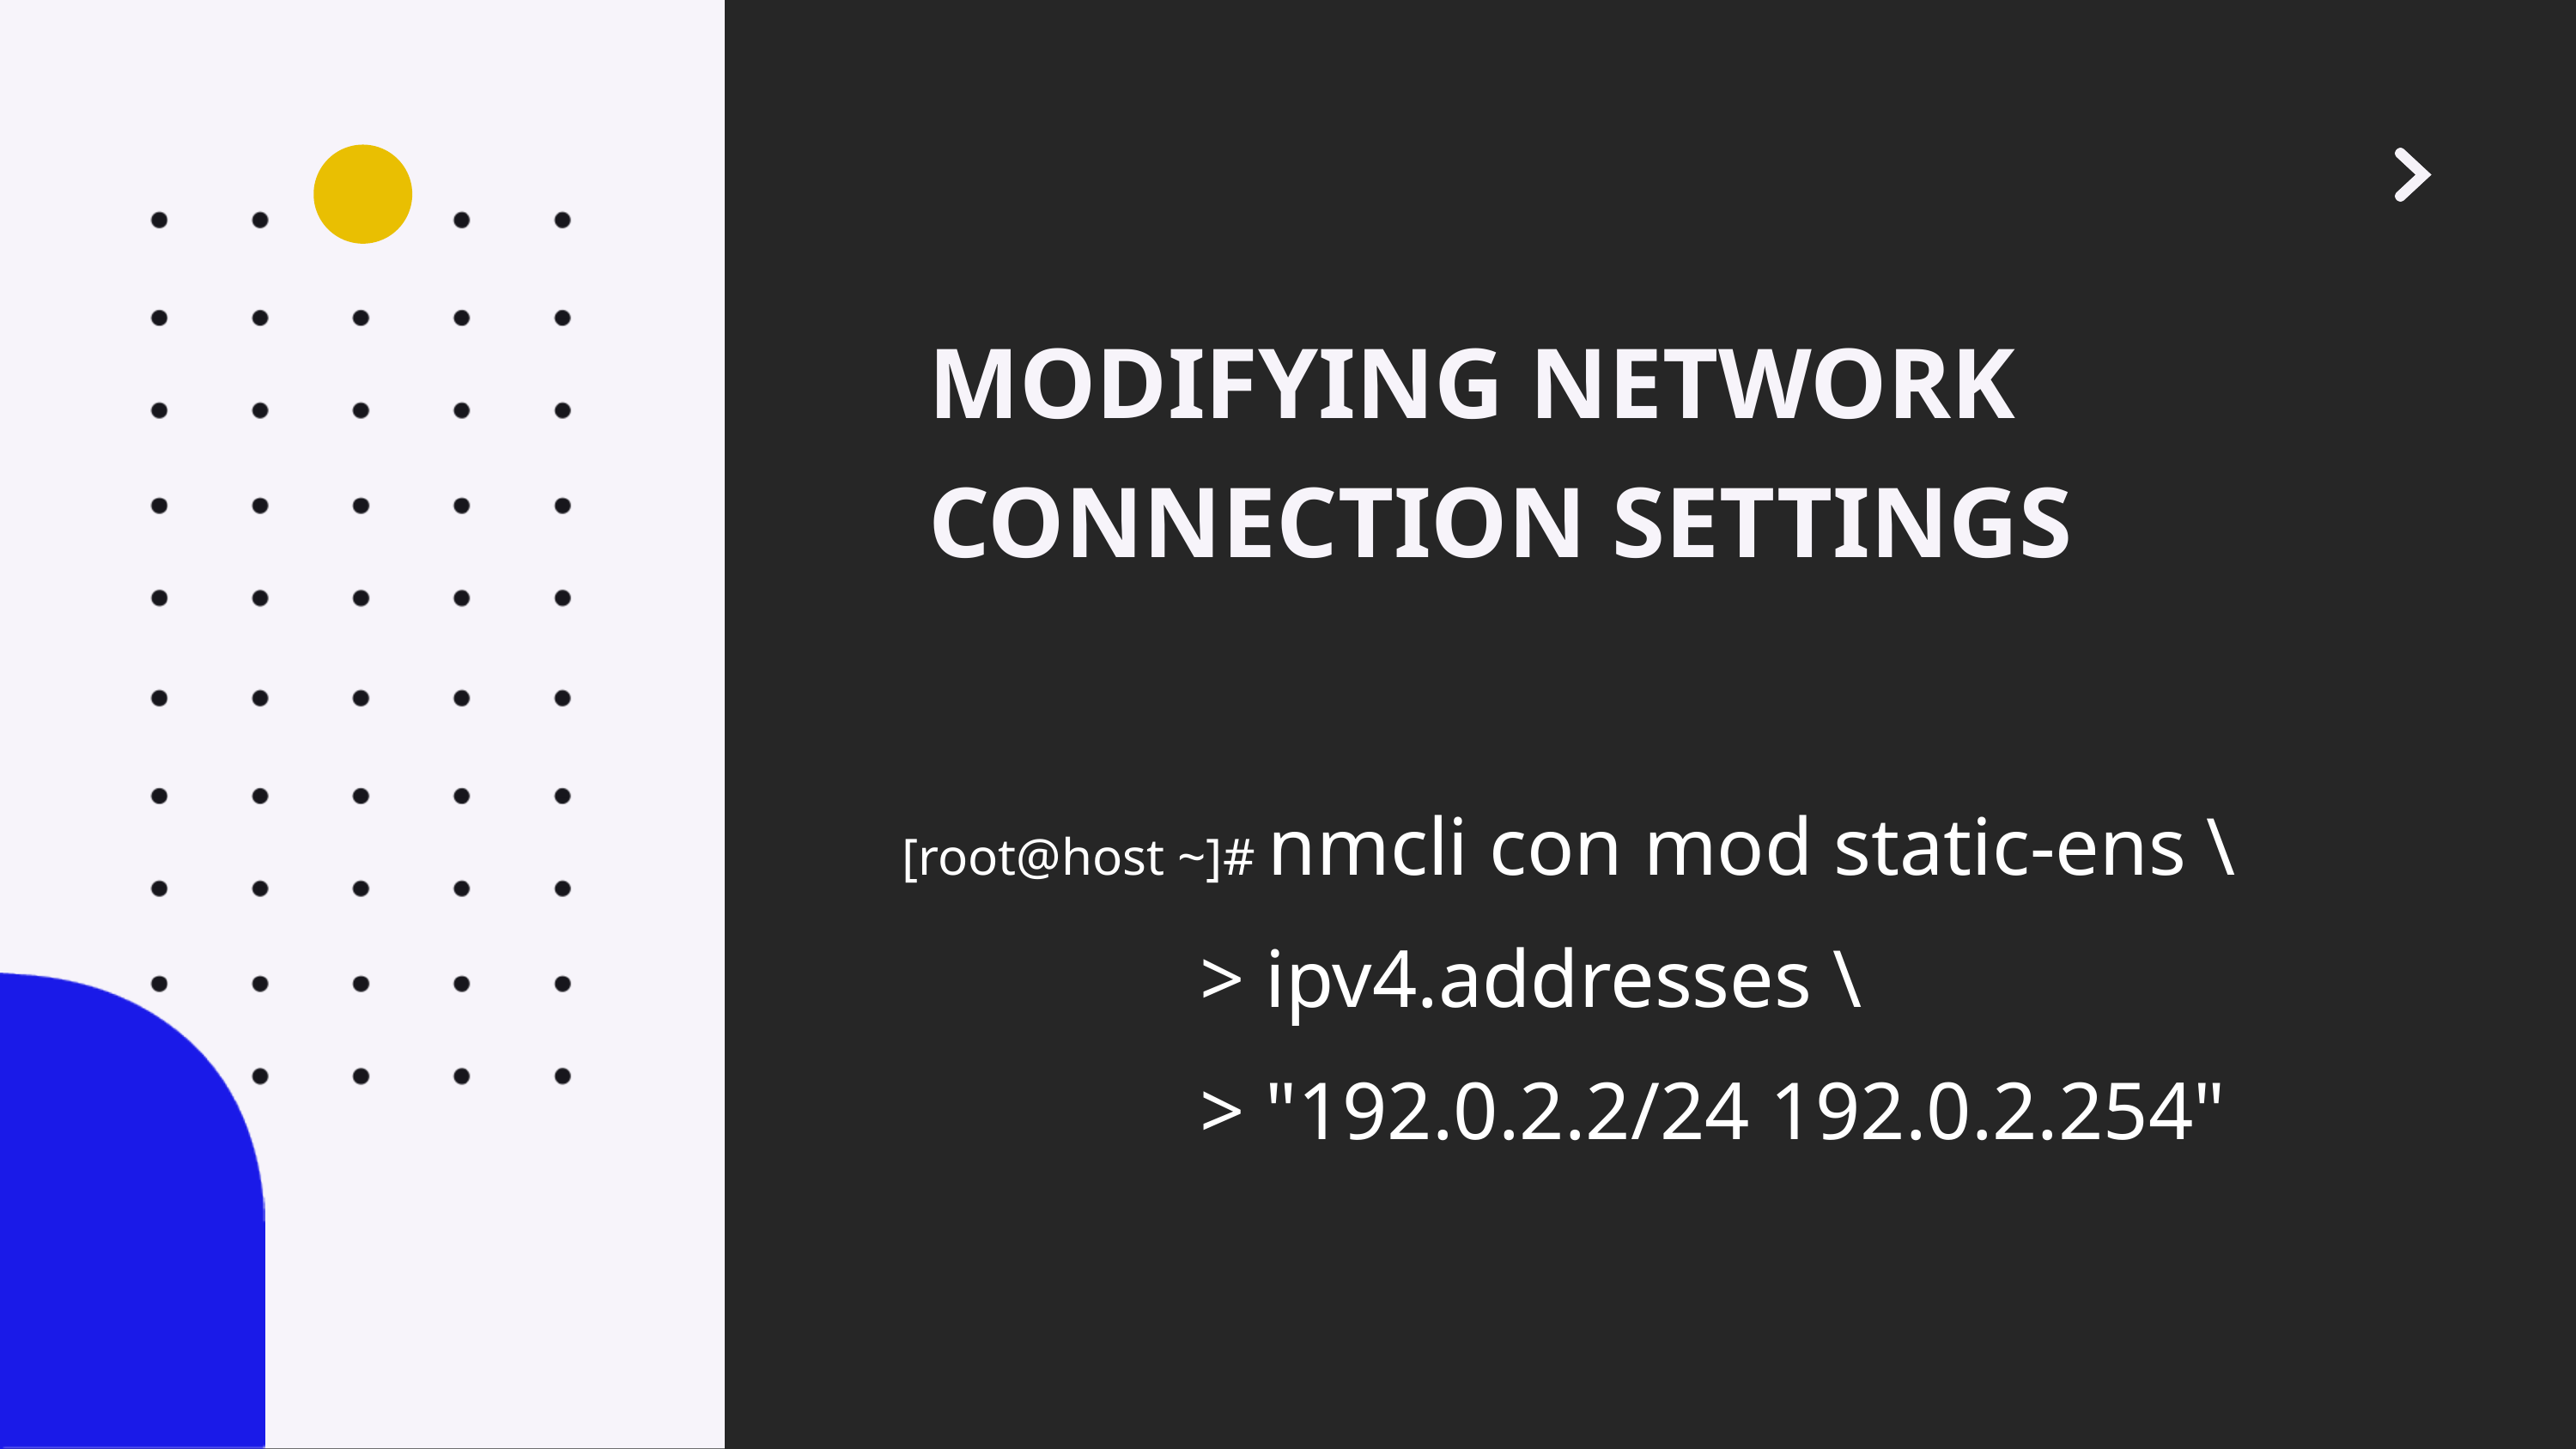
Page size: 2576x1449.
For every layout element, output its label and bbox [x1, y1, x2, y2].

picture [0, 683, 581, 1449]
text_box [0, 0, 725, 1449]
picture [144, 205, 581, 612]
text_box [313, 144, 413, 204]
picture [2394, 148, 2432, 202]
text_box [901, 298, 2432, 1360]
